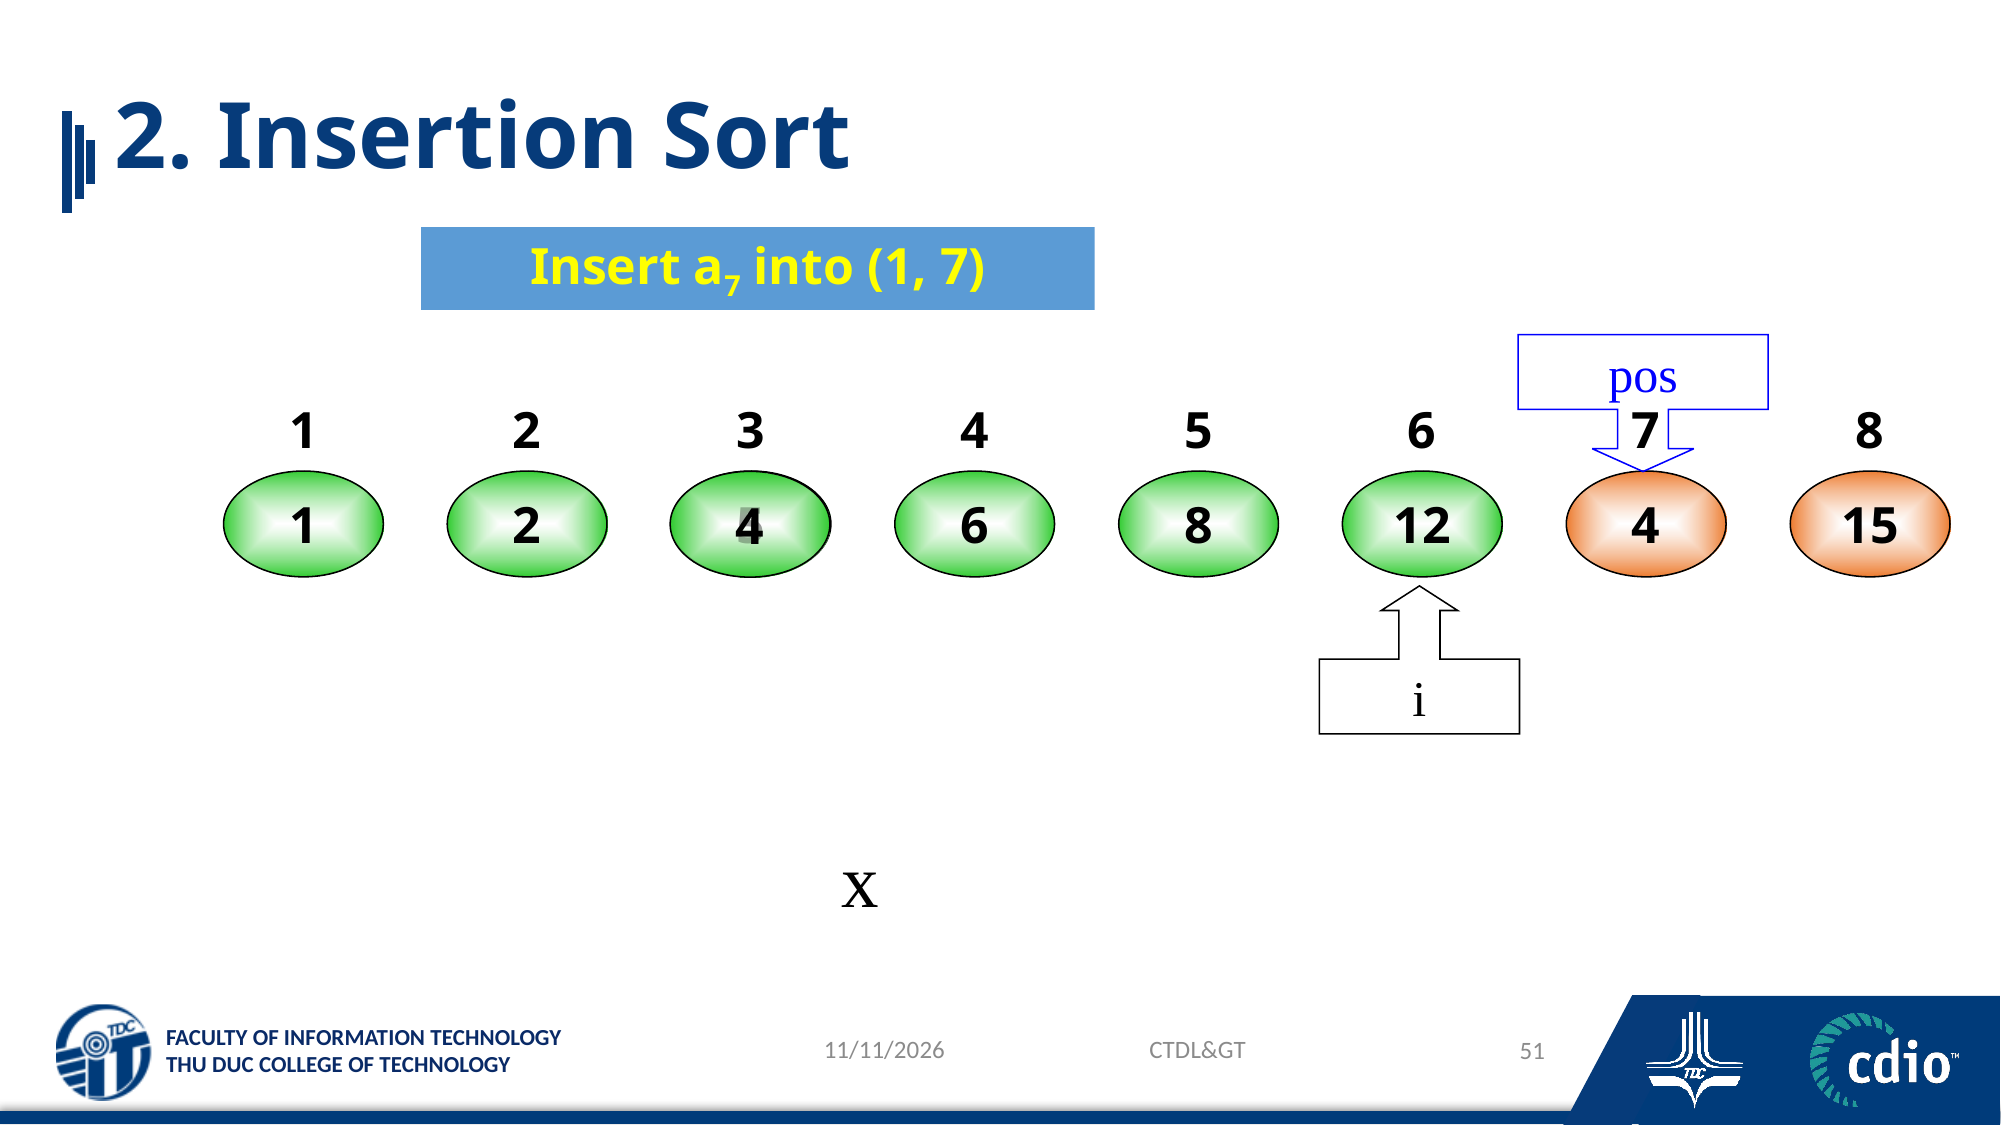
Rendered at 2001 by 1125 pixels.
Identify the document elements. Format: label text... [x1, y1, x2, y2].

text_box i [1319, 585, 1520, 734]
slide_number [808, 1019, 1010, 1079]
picture [1646, 1012, 1743, 1109]
text_box 1 [223, 482, 384, 577]
title 2. Insertion Sort [99, 75, 1900, 203]
slide_number 51 [1385, 1020, 1561, 1080]
text_box 8 [1118, 482, 1279, 577]
picture [1810, 1013, 1959, 1107]
text_box Insert a7 into (1, 7) [421, 227, 1095, 310]
text_box 6 [894, 482, 1055, 577]
text_box x [784, 824, 935, 930]
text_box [223, 375, 1950, 482]
text_box 4 [1566, 482, 1727, 577]
text_box 12 [1342, 482, 1503, 577]
text_box 2 [447, 482, 607, 577]
footer CTDL&GT [1043, 1019, 1352, 1079]
text_box pos [1518, 334, 1769, 375]
text_box 4 [670, 482, 830, 578]
picture [56, 1003, 454, 1101]
text_box 15 [1790, 482, 1951, 577]
